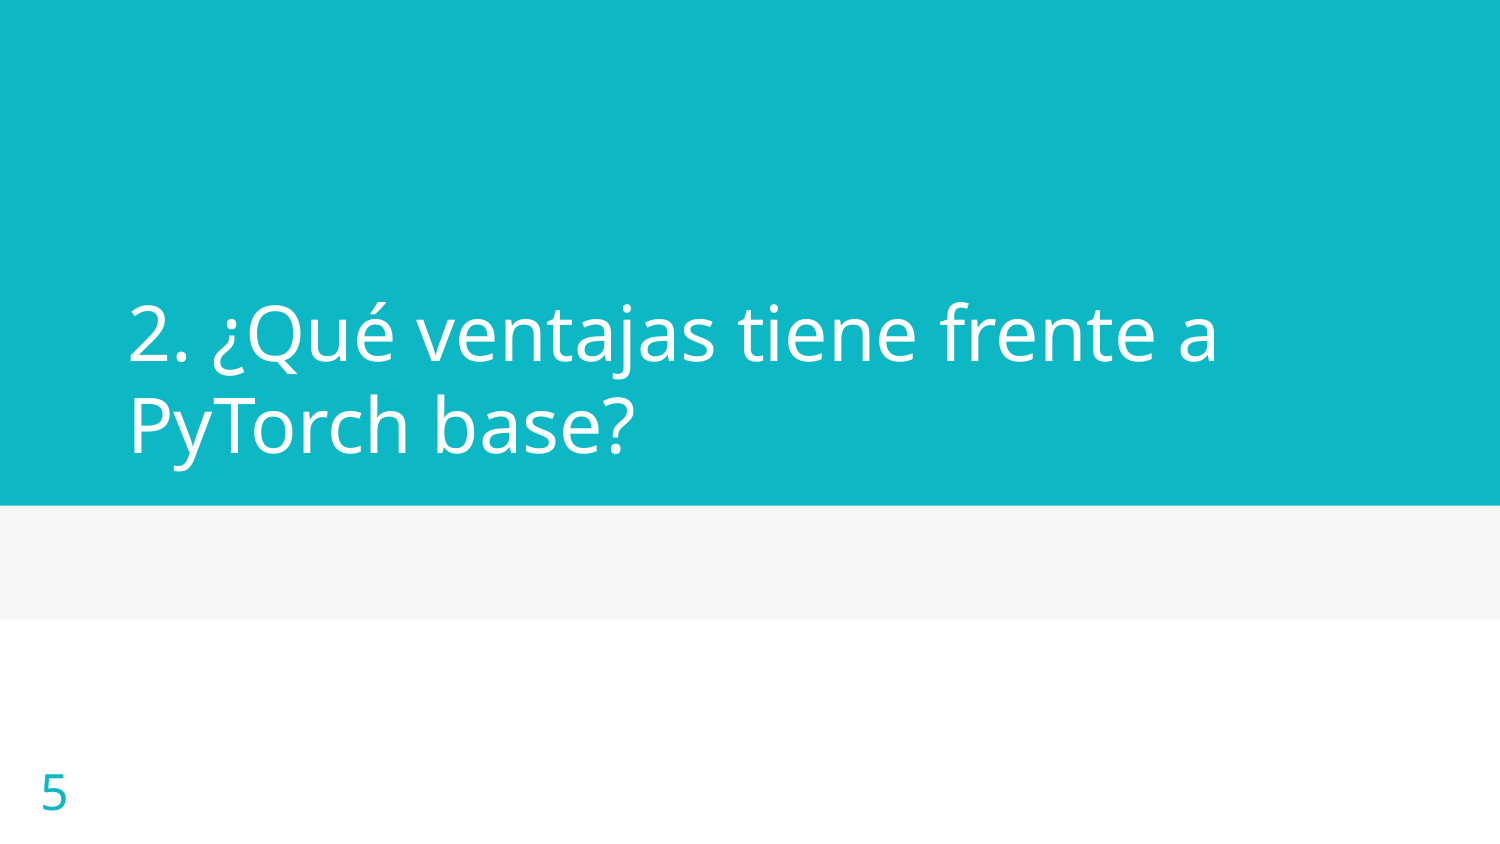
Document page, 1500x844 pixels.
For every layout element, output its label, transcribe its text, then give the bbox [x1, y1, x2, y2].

slide_number ‹#› [0, 561, 110, 844]
title 2. ¿Qué ventajas tiene frente a PyTorch base? [112, 312, 1442, 485]
